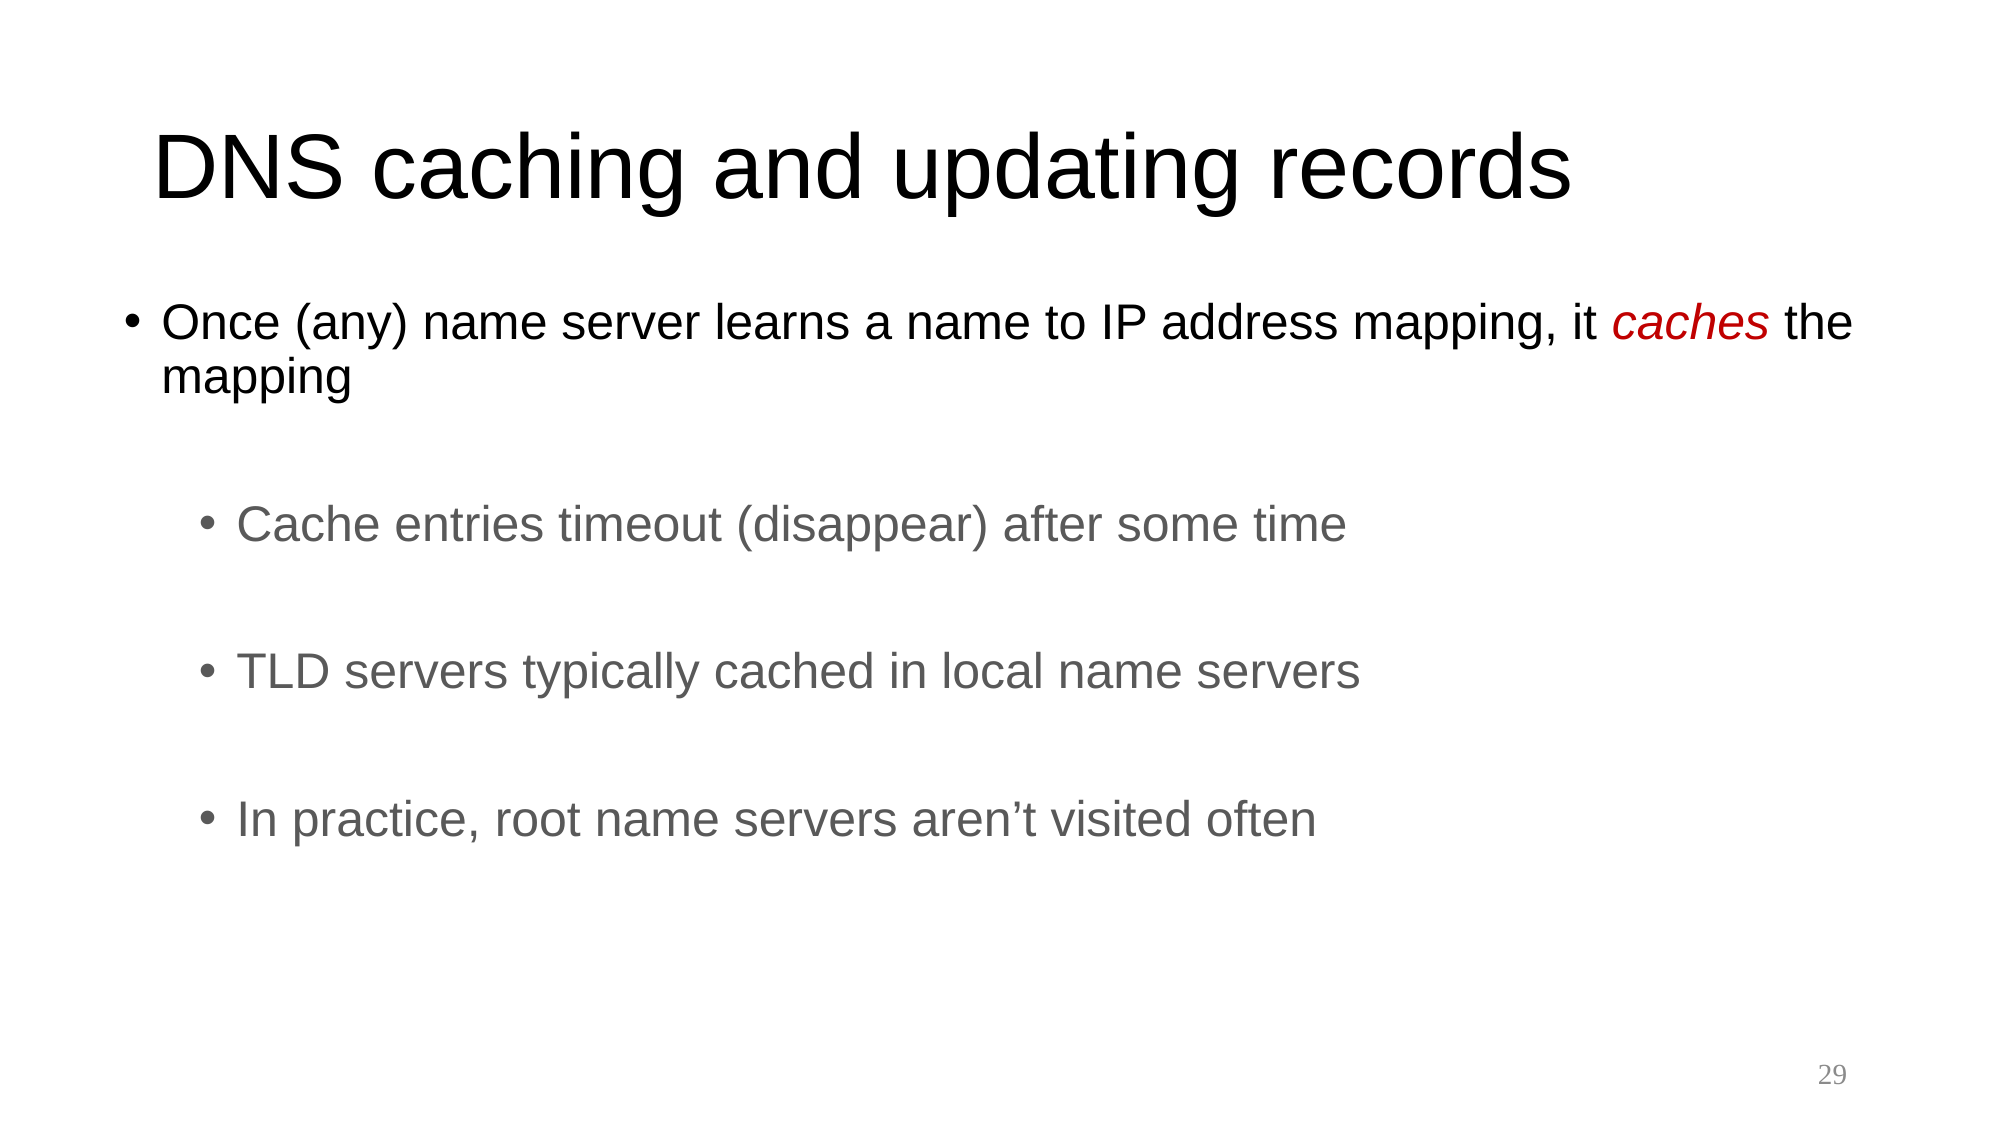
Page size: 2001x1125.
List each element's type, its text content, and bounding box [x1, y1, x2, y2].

list Once (any) name server learns a name to IP address mapping, it caches the mapping Cache entries timeout (disappear) after some time TLD servers typically cached in local name servers In practice, root name servers aren’t visited often [108, 288, 1878, 1066]
title DNS caching and updating records [137, 59, 1863, 278]
slide_number 29 [1412, 1066, 1863, 1103]
